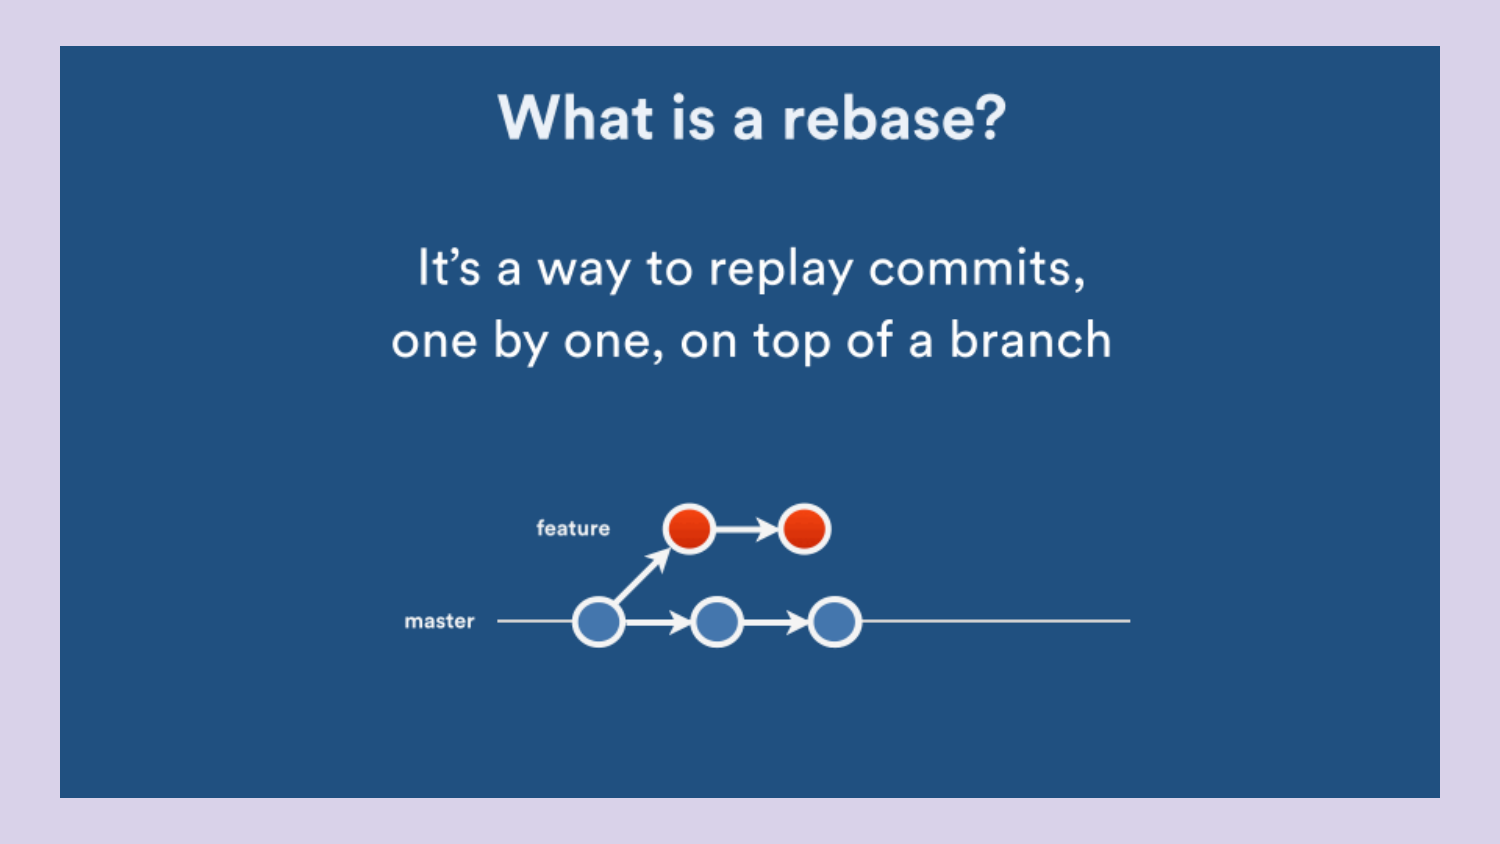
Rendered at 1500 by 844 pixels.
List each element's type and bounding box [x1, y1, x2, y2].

picture [59, 45, 1441, 798]
